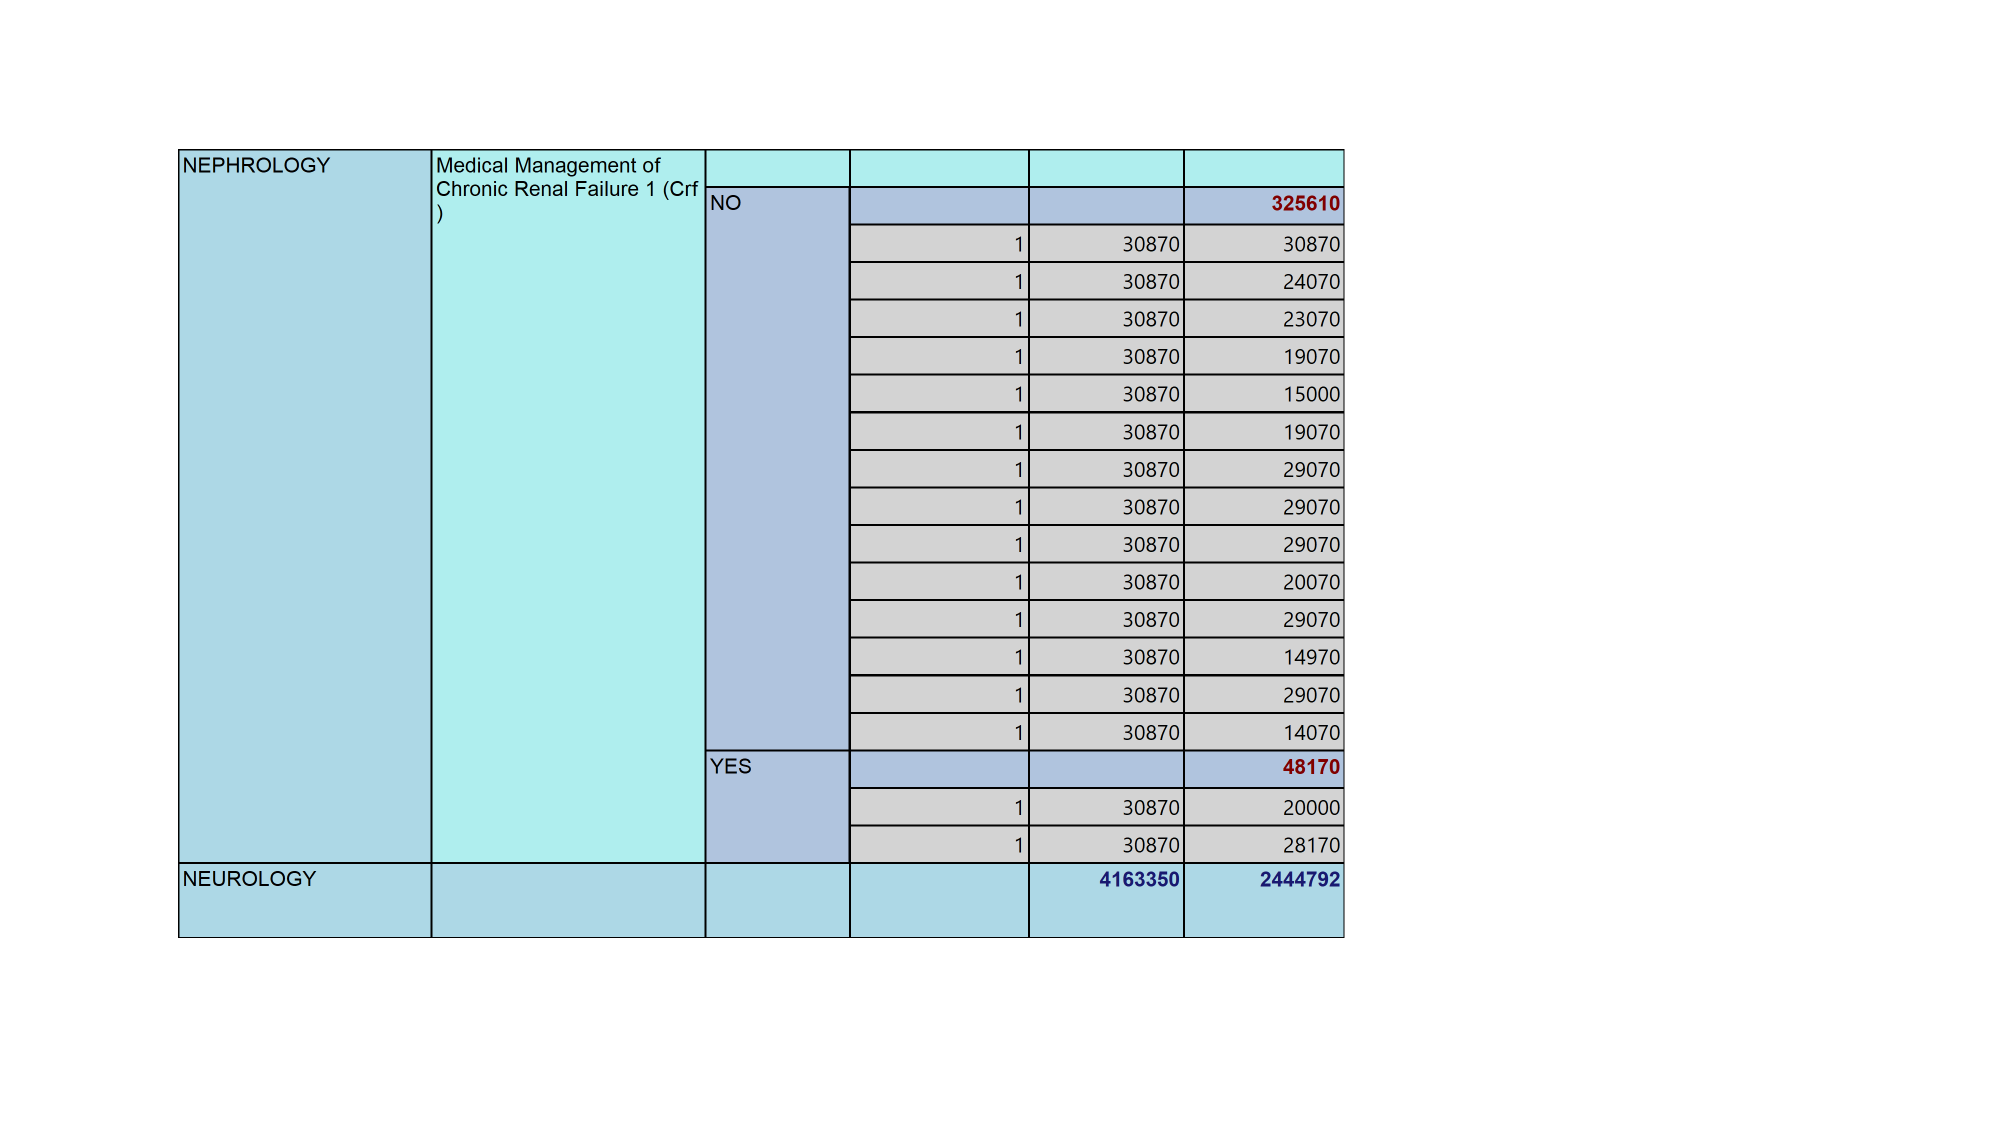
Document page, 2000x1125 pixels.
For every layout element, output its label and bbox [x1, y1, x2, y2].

picture [178, 149, 1345, 938]
